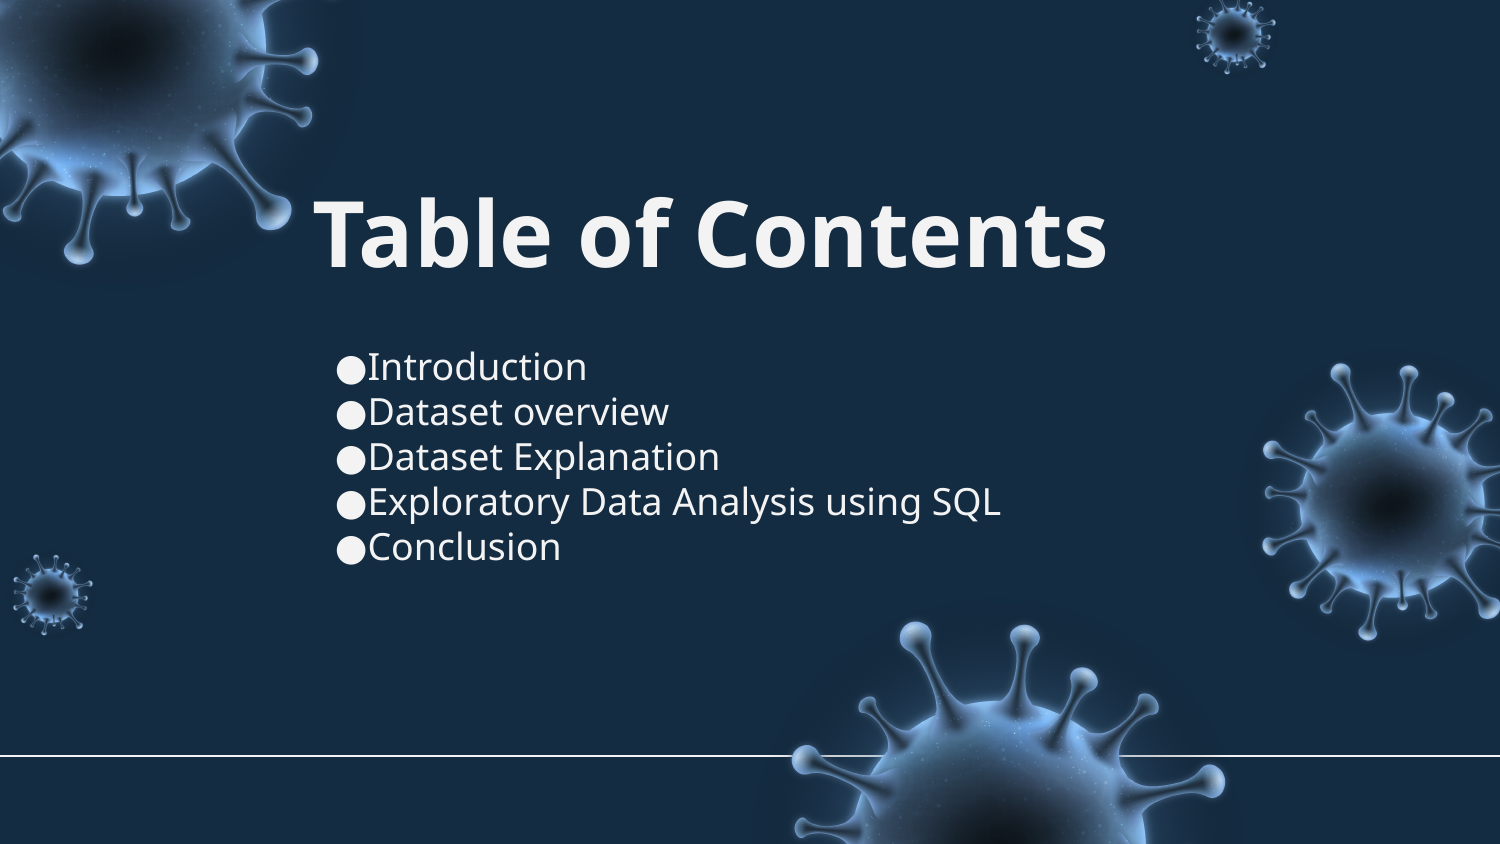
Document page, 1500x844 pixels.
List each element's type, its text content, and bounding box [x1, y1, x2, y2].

title Table of Contents [297, 161, 1203, 577]
picture [6, 550, 96, 640]
list Introduction Dataset overview Dataset Explanation Exploratory Data Analysis using SQL Conclusion [319, 327, 1500, 410]
picture [749, 410, 1500, 844]
picture [1189, 0, 1279, 79]
picture [0, 0, 364, 291]
